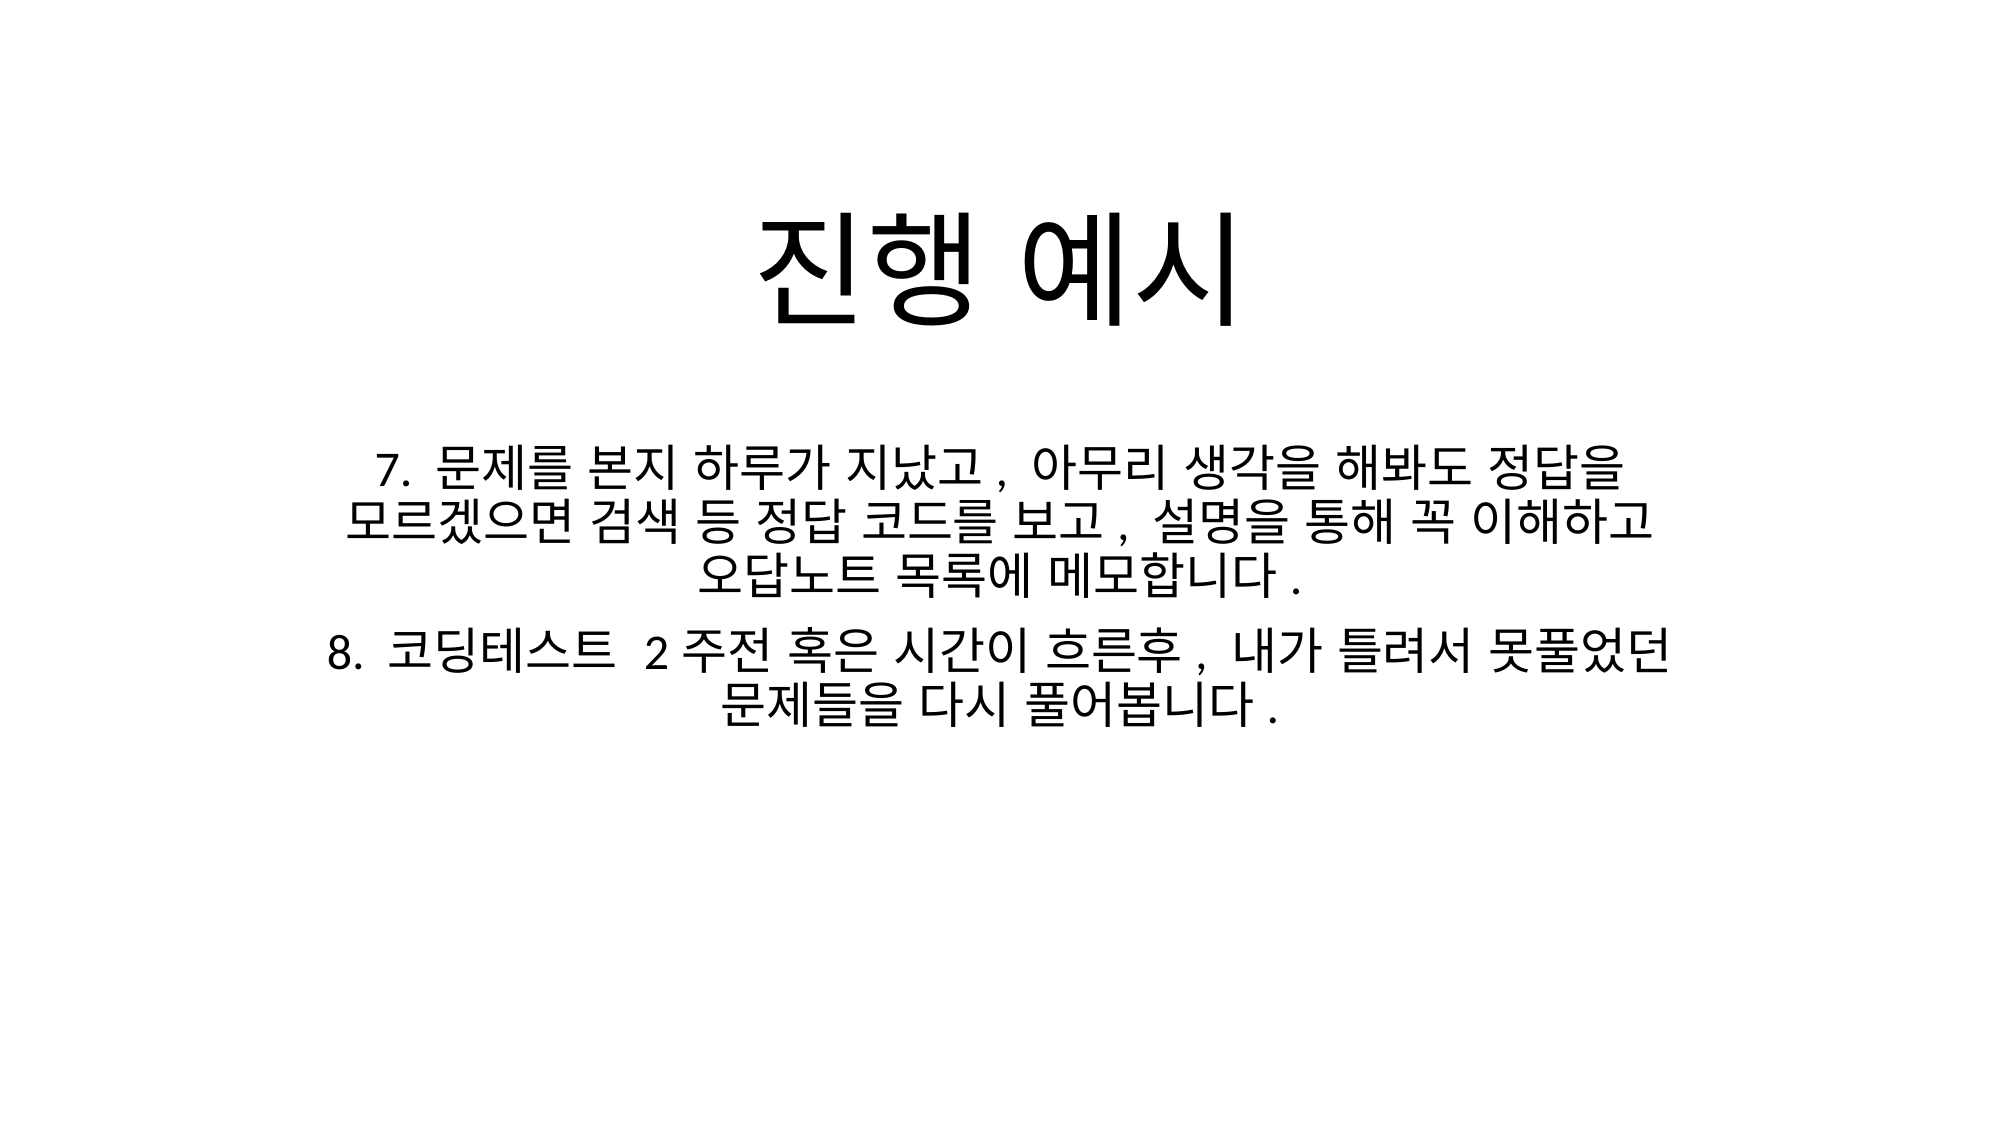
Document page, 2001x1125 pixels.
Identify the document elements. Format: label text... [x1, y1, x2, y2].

title 진행 예시 [249, 184, 1750, 351]
subtitle 7. 문제를 본지 하루가 지났고, 아무리 생각을 해봐도 정답을 모르겠으면 검색 등 정답 코드를 보고, 설명을 통해 꼭 이해하고 오답노트 목록에 메모합니다. 8. 코딩테스트 2주전 혹은 시간이 흐른후, 내가 틀려서 못풀었던 문제들을 다시 풀어봅니다. [249, 435, 1750, 863]
